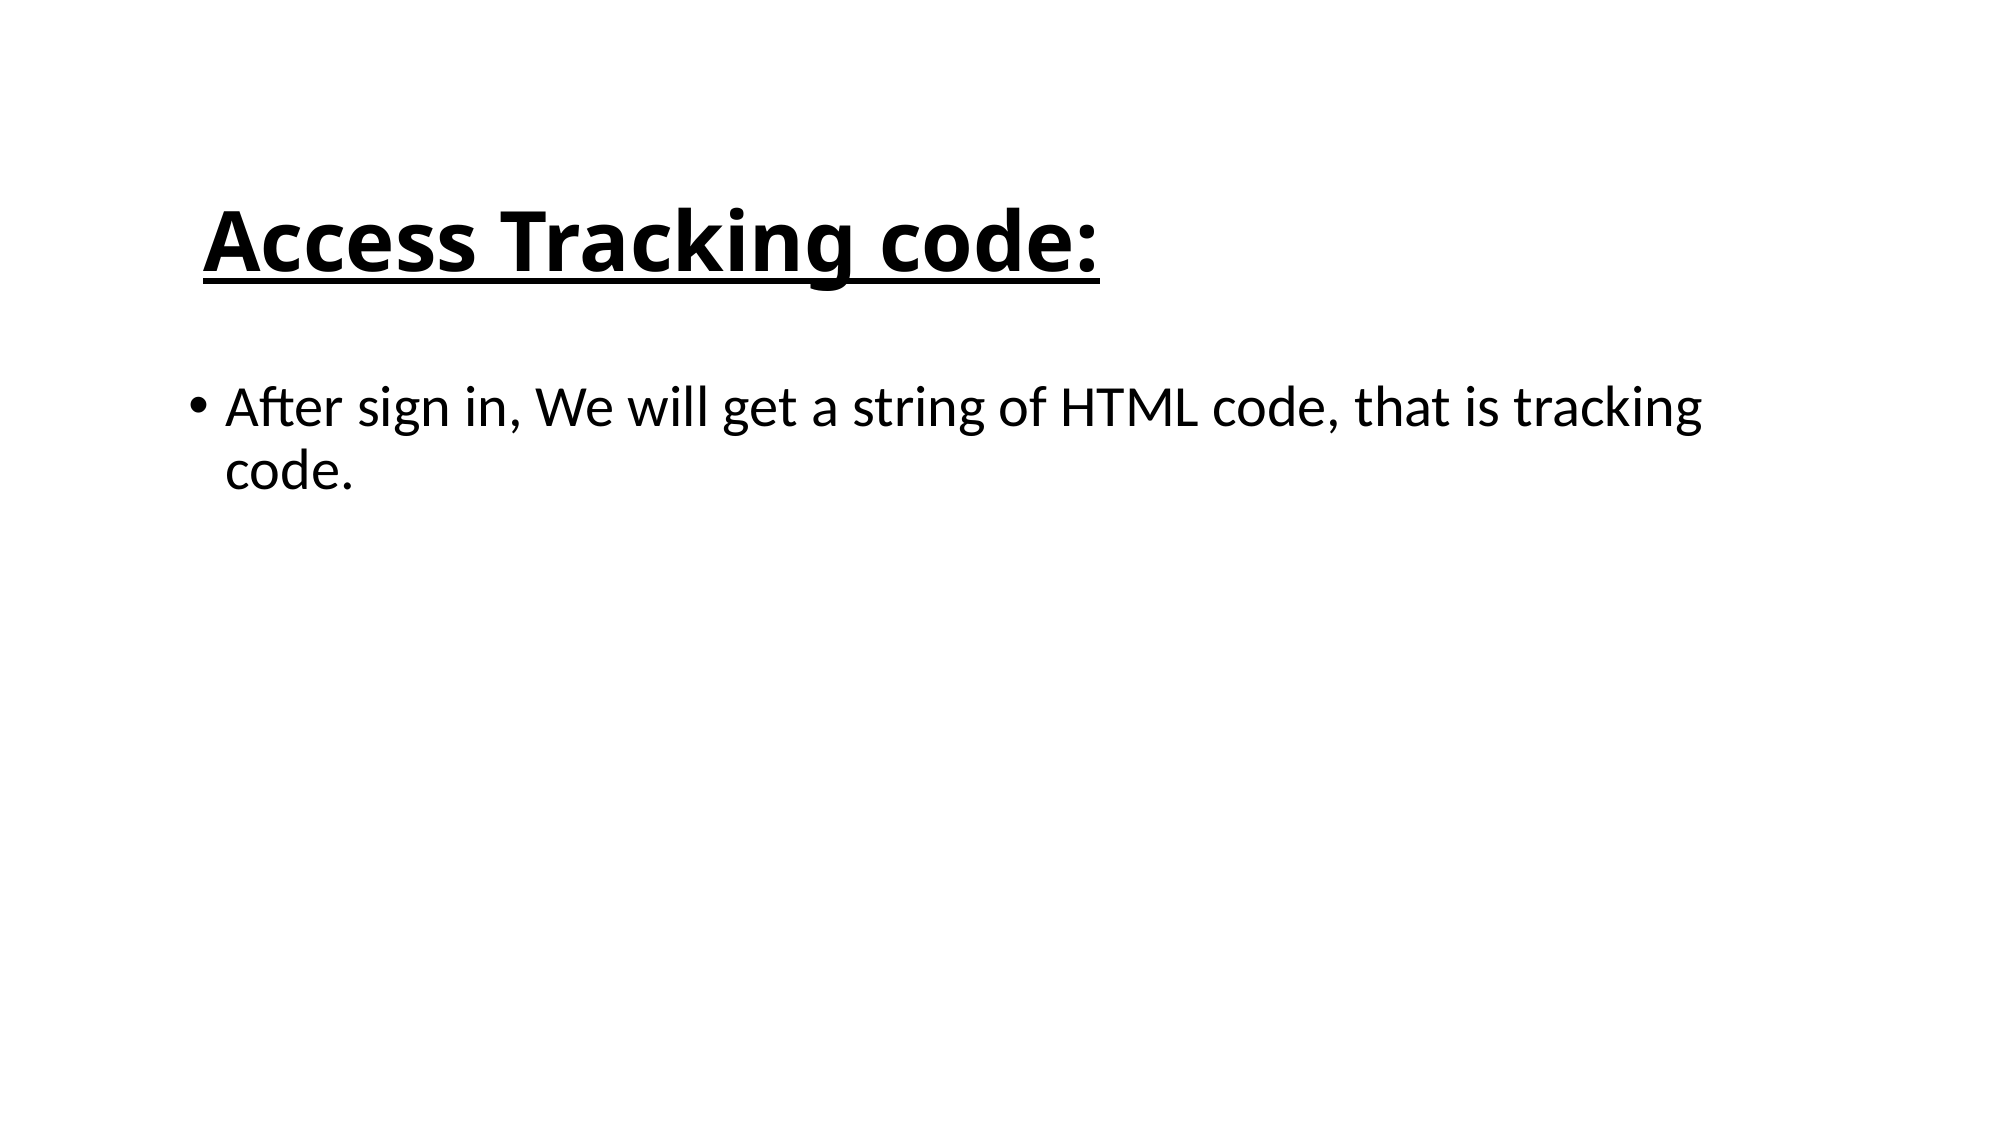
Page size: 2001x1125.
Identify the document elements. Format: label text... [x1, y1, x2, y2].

title Access Tracking code: [188, 190, 1914, 409]
list After sign in, We will get a string of HTML code, that is tracking code. [173, 369, 1831, 516]
